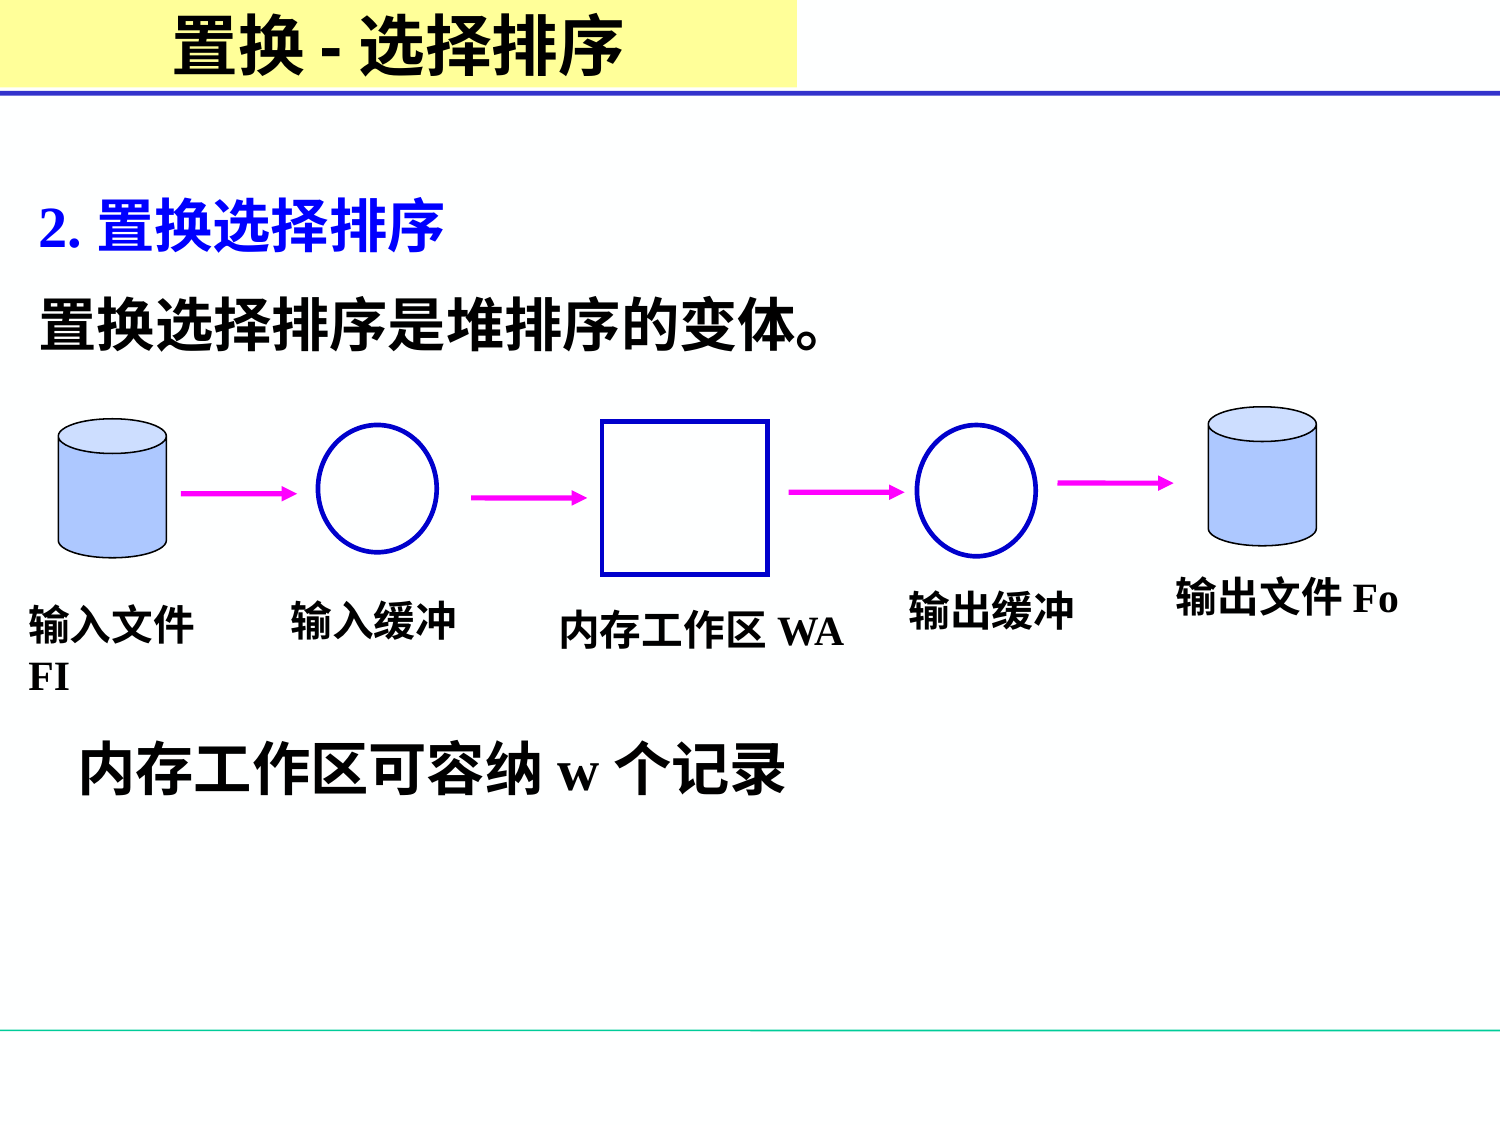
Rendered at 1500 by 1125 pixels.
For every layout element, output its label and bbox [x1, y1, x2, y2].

text_box [916, 425, 1036, 557]
text_box [23, 181, 1455, 366]
table_cell [1209, 406, 1317, 441]
text_box [1208, 406, 1317, 546]
text_box [788, 486, 905, 499]
text_box [62, 725, 1350, 811]
text_box [1057, 476, 1174, 490]
text_box [602, 421, 768, 575]
text_box [471, 491, 588, 505]
text_box [13, 591, 257, 707]
text_box [58, 418, 167, 558]
text_box [543, 577, 1137, 662]
table_cell [59, 418, 167, 453]
text_box [0, 0, 797, 88]
text_box [317, 424, 437, 553]
text_box [1160, 562, 1420, 628]
text_box [180, 487, 298, 500]
text_box [275, 587, 519, 653]
